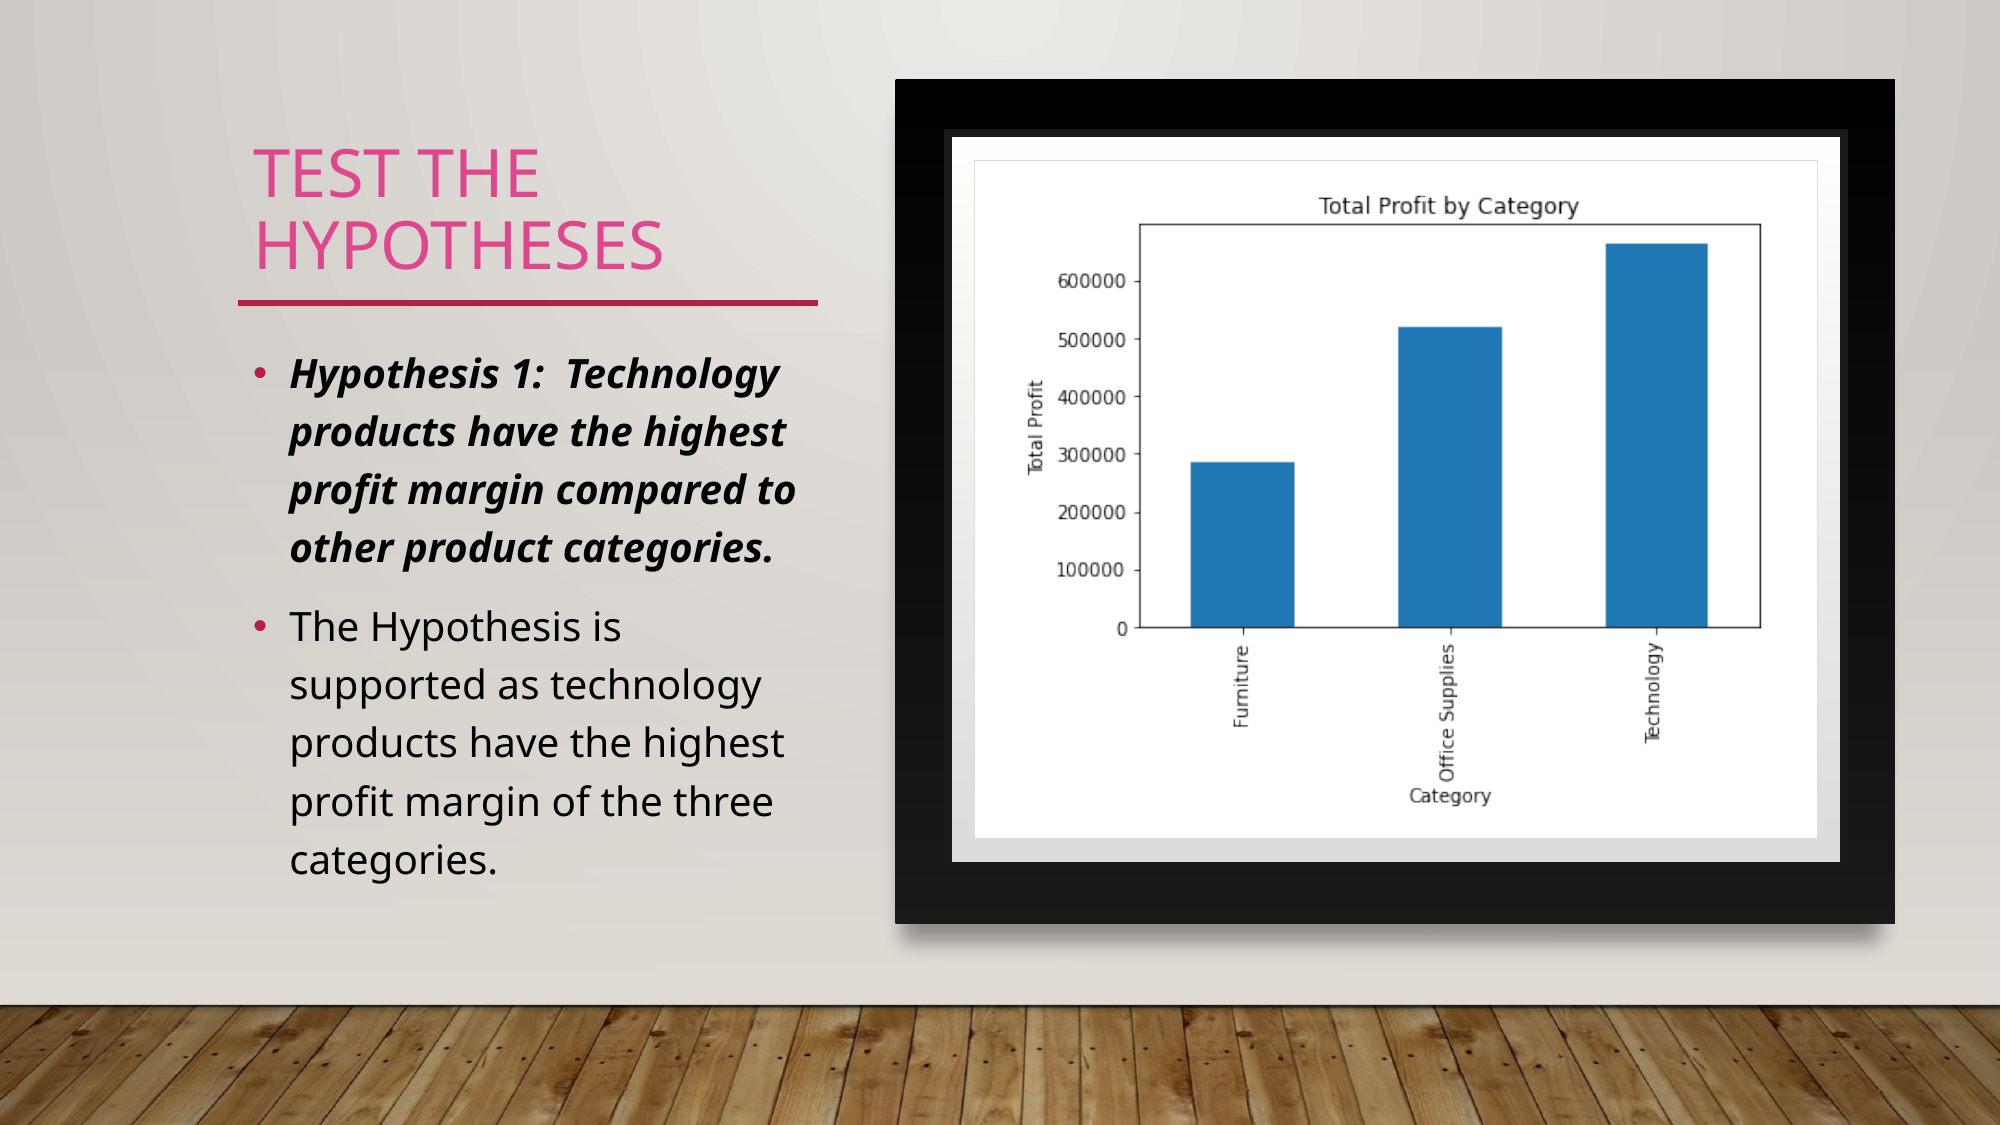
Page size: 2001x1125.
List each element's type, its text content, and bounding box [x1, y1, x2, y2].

list Hypothesis 1: Technology products have the highest profit margin compared to other product categories. The Hypothesis is supported as technology products have the highest profit margin of the three categories. [238, 330, 817, 897]
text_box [895, 78, 1896, 924]
text_box [0, 330, 2000, 1004]
title Test the hypotheses [238, 131, 818, 302]
picture [1017, 182, 1773, 818]
picture [0, 1006, 2000, 1125]
text_box [0, 0, 2000, 330]
